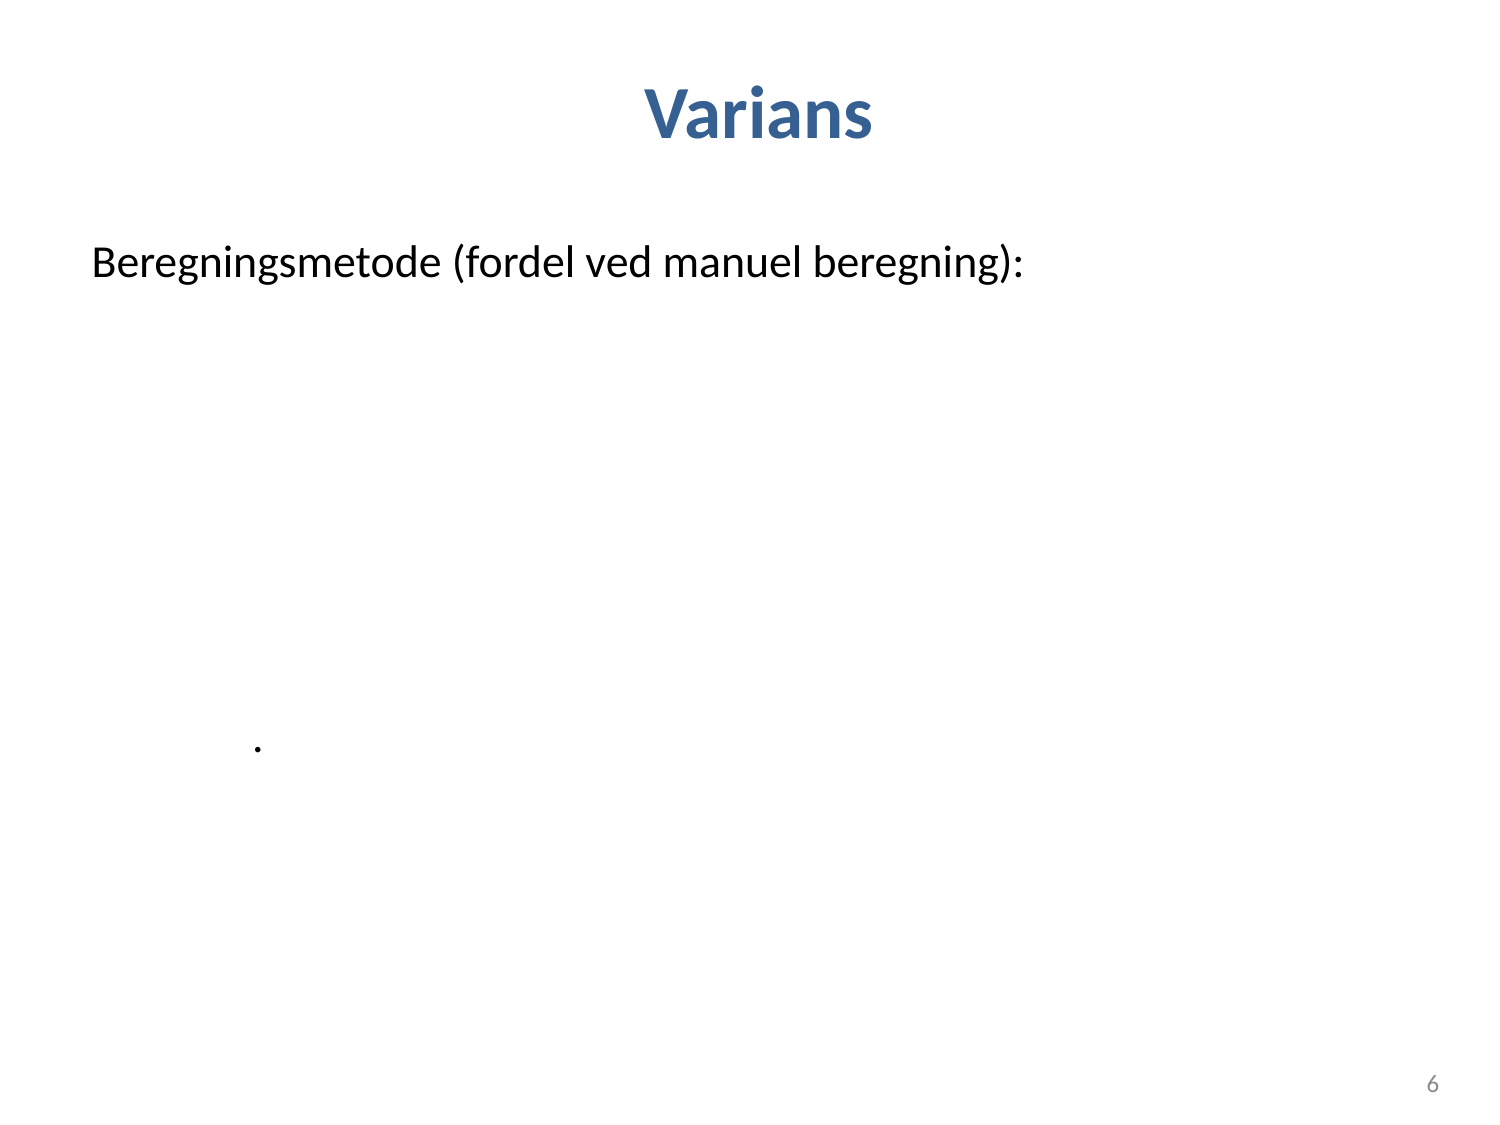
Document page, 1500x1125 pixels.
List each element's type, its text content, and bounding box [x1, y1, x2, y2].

slide_number 6 [1104, 1058, 1455, 1107]
